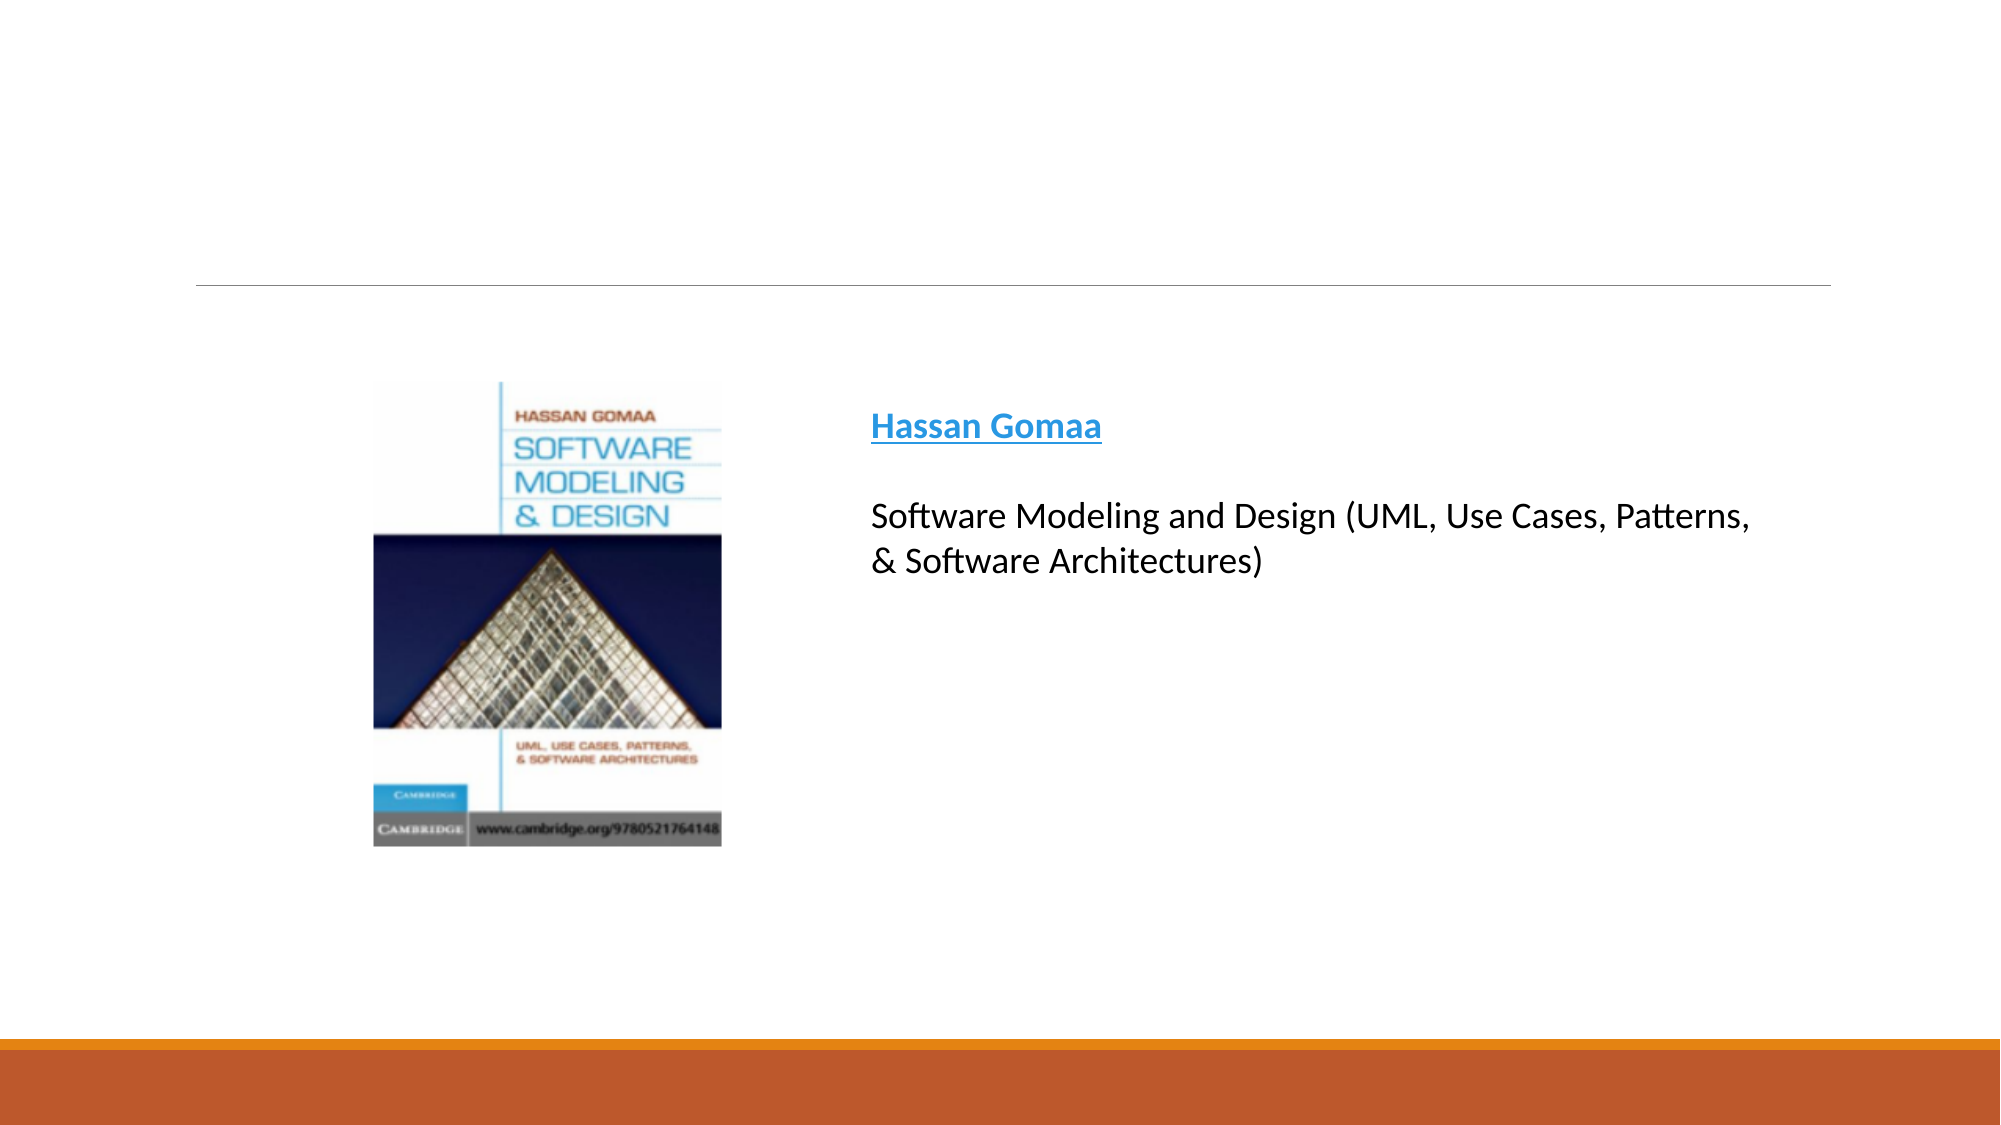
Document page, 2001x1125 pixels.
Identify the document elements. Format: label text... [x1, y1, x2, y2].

text_box Hassan Gomaa Software Modeling and Design (UML, Use Cases, Patterns, & Software Architectures) [856, 394, 1779, 679]
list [355, 378, 736, 925]
